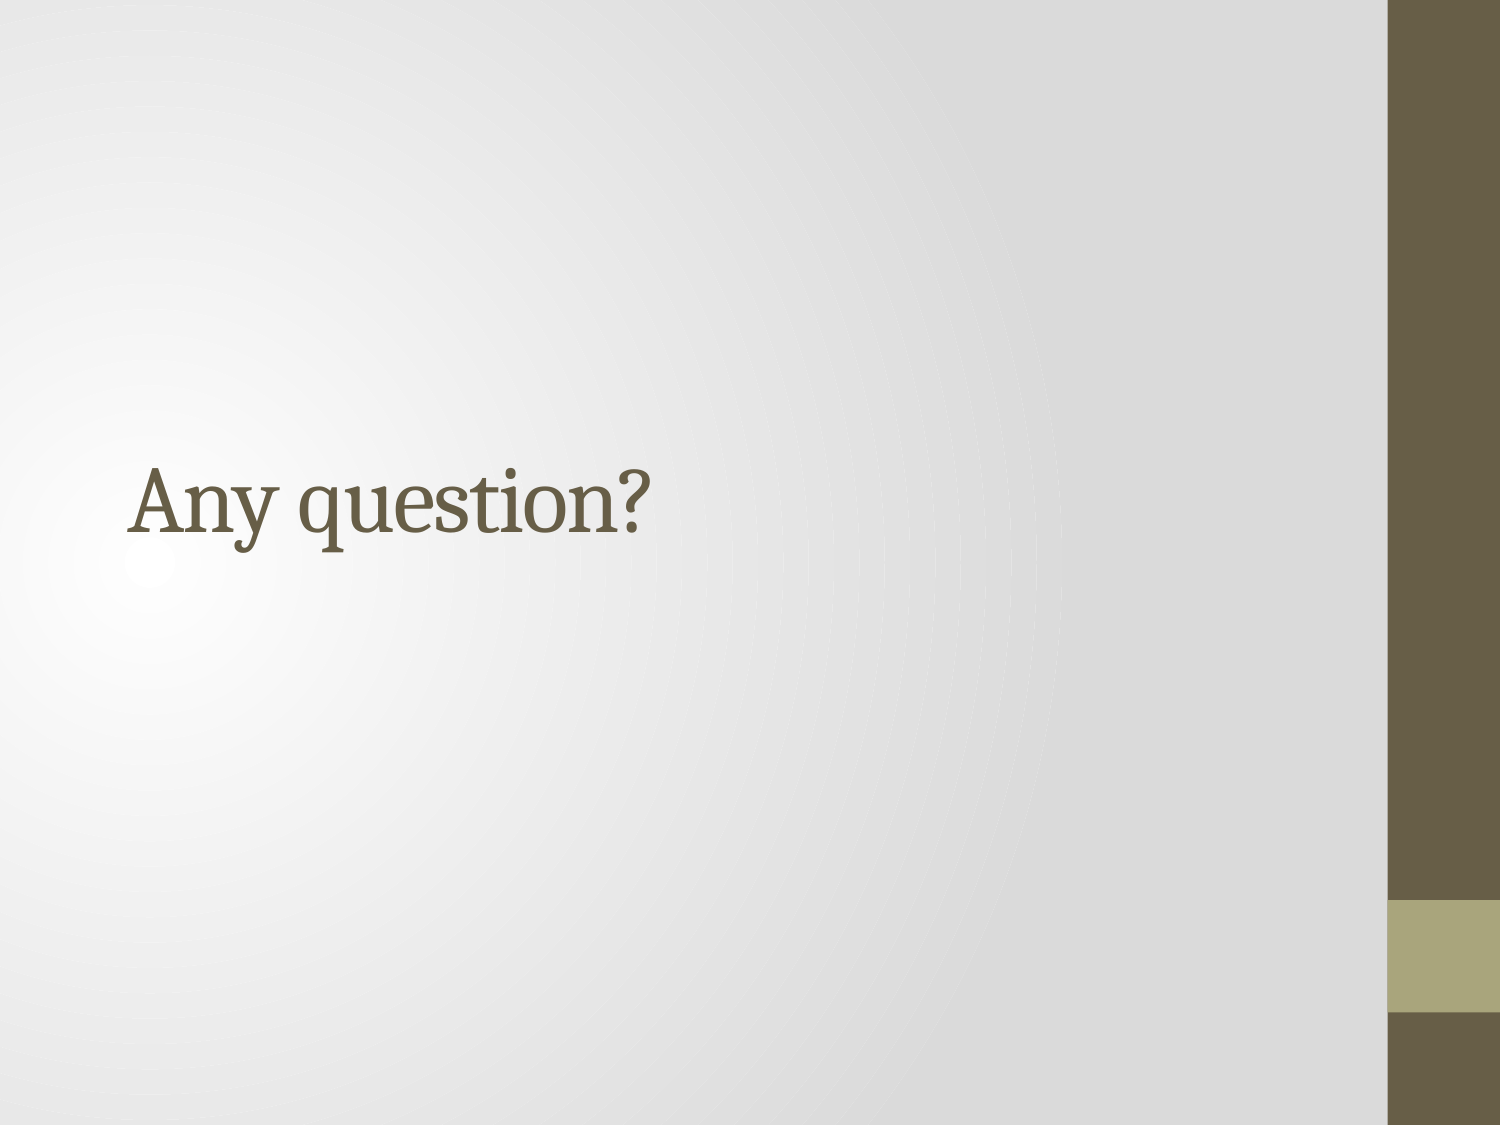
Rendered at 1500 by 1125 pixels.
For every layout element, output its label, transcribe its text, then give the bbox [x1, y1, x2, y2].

title Any question? [112, 399, 1363, 588]
